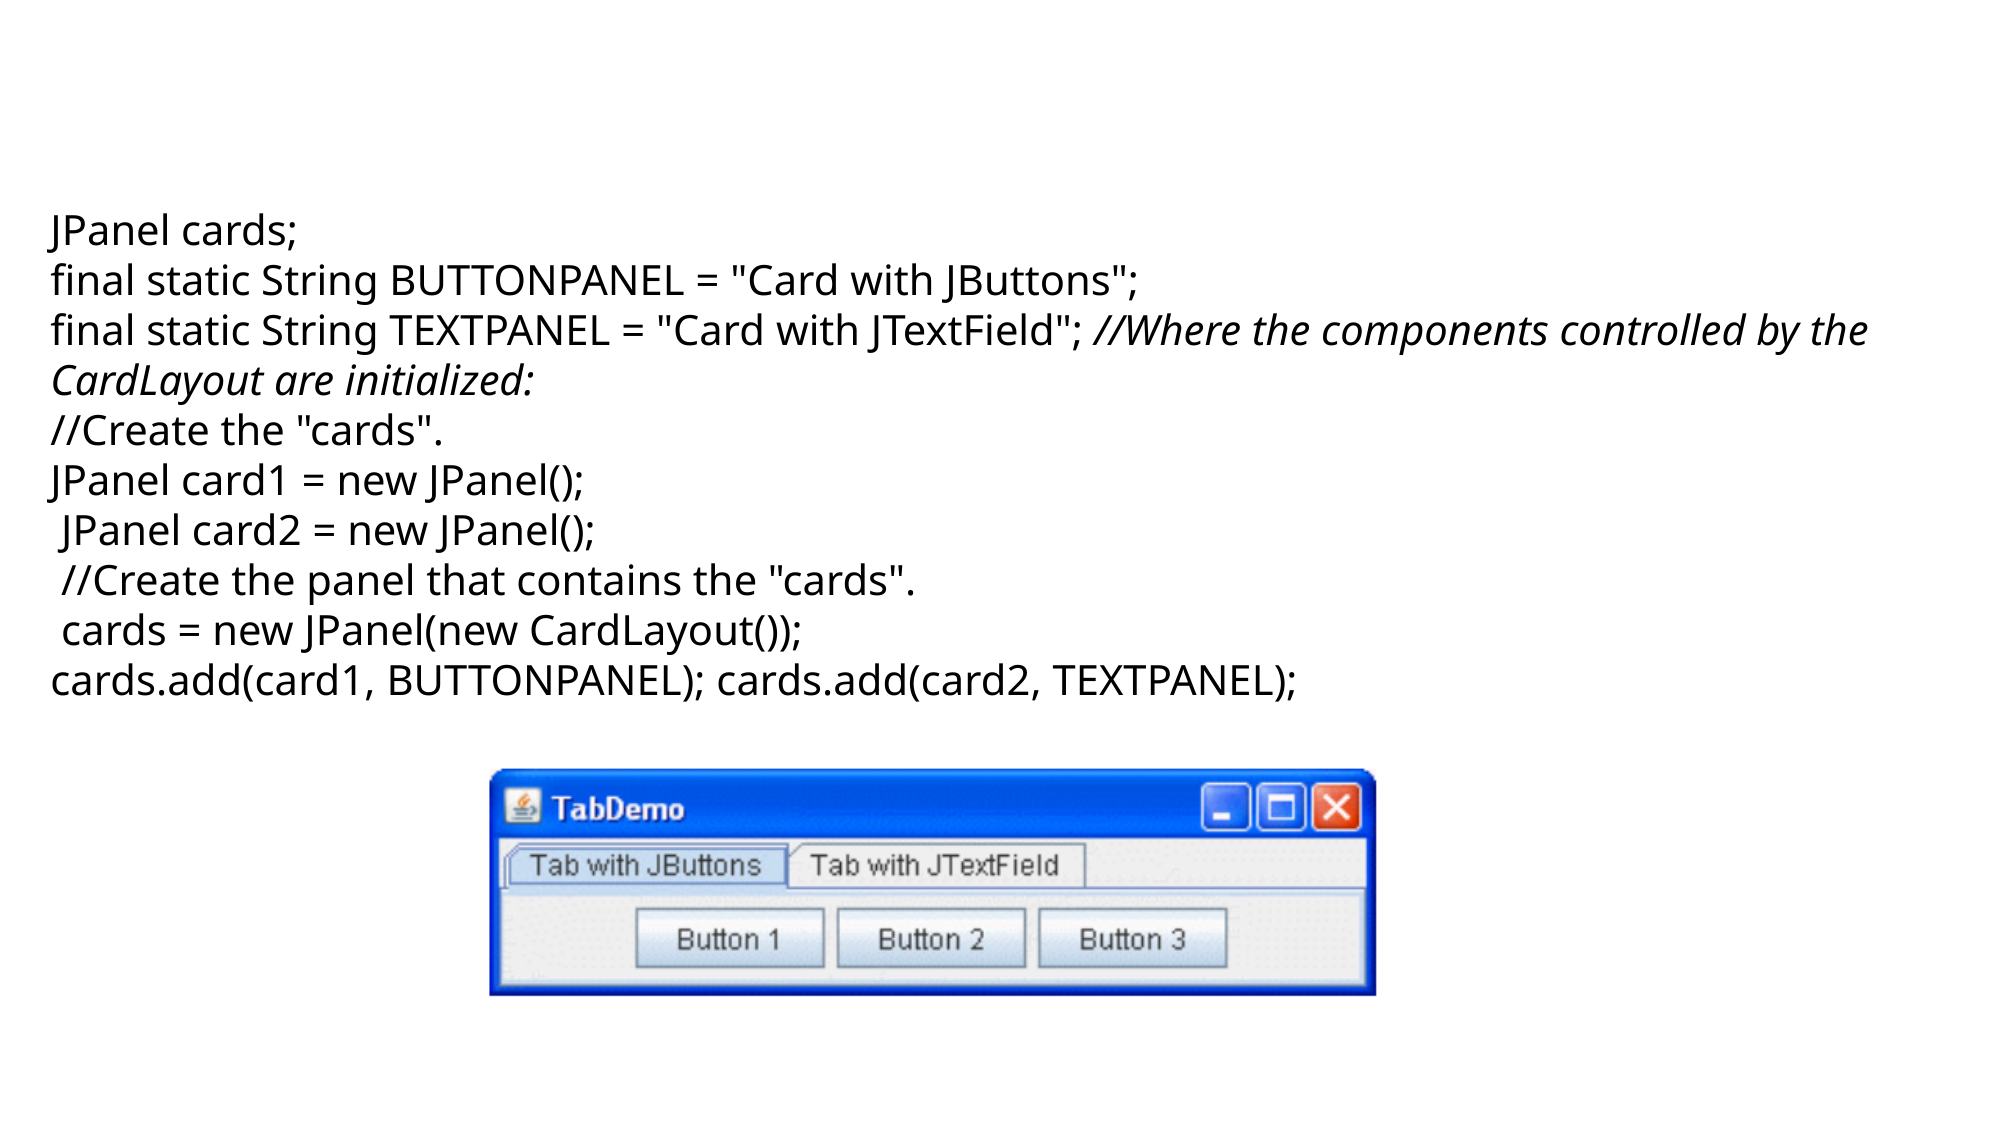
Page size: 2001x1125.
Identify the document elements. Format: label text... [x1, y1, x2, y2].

picture [485, 758, 1378, 1004]
text_box JPanel cards; final static String BUTTONPANEL = "Card with JButtons"; final static String TEXTPANEL = "Card with JTextField"; //Where the components controlled by the CardLayout are initialized: //Create the "cards". JPanel card1 = new JPanel(); JPanel card2 = new JPanel(); //Create the panel that contains the "cards". cards = new JPanel(new CardLayout()); cards.add(card1, BUTTONPANEL); cards.add(card2, TEXTPANEL); [35, 196, 1916, 712]
